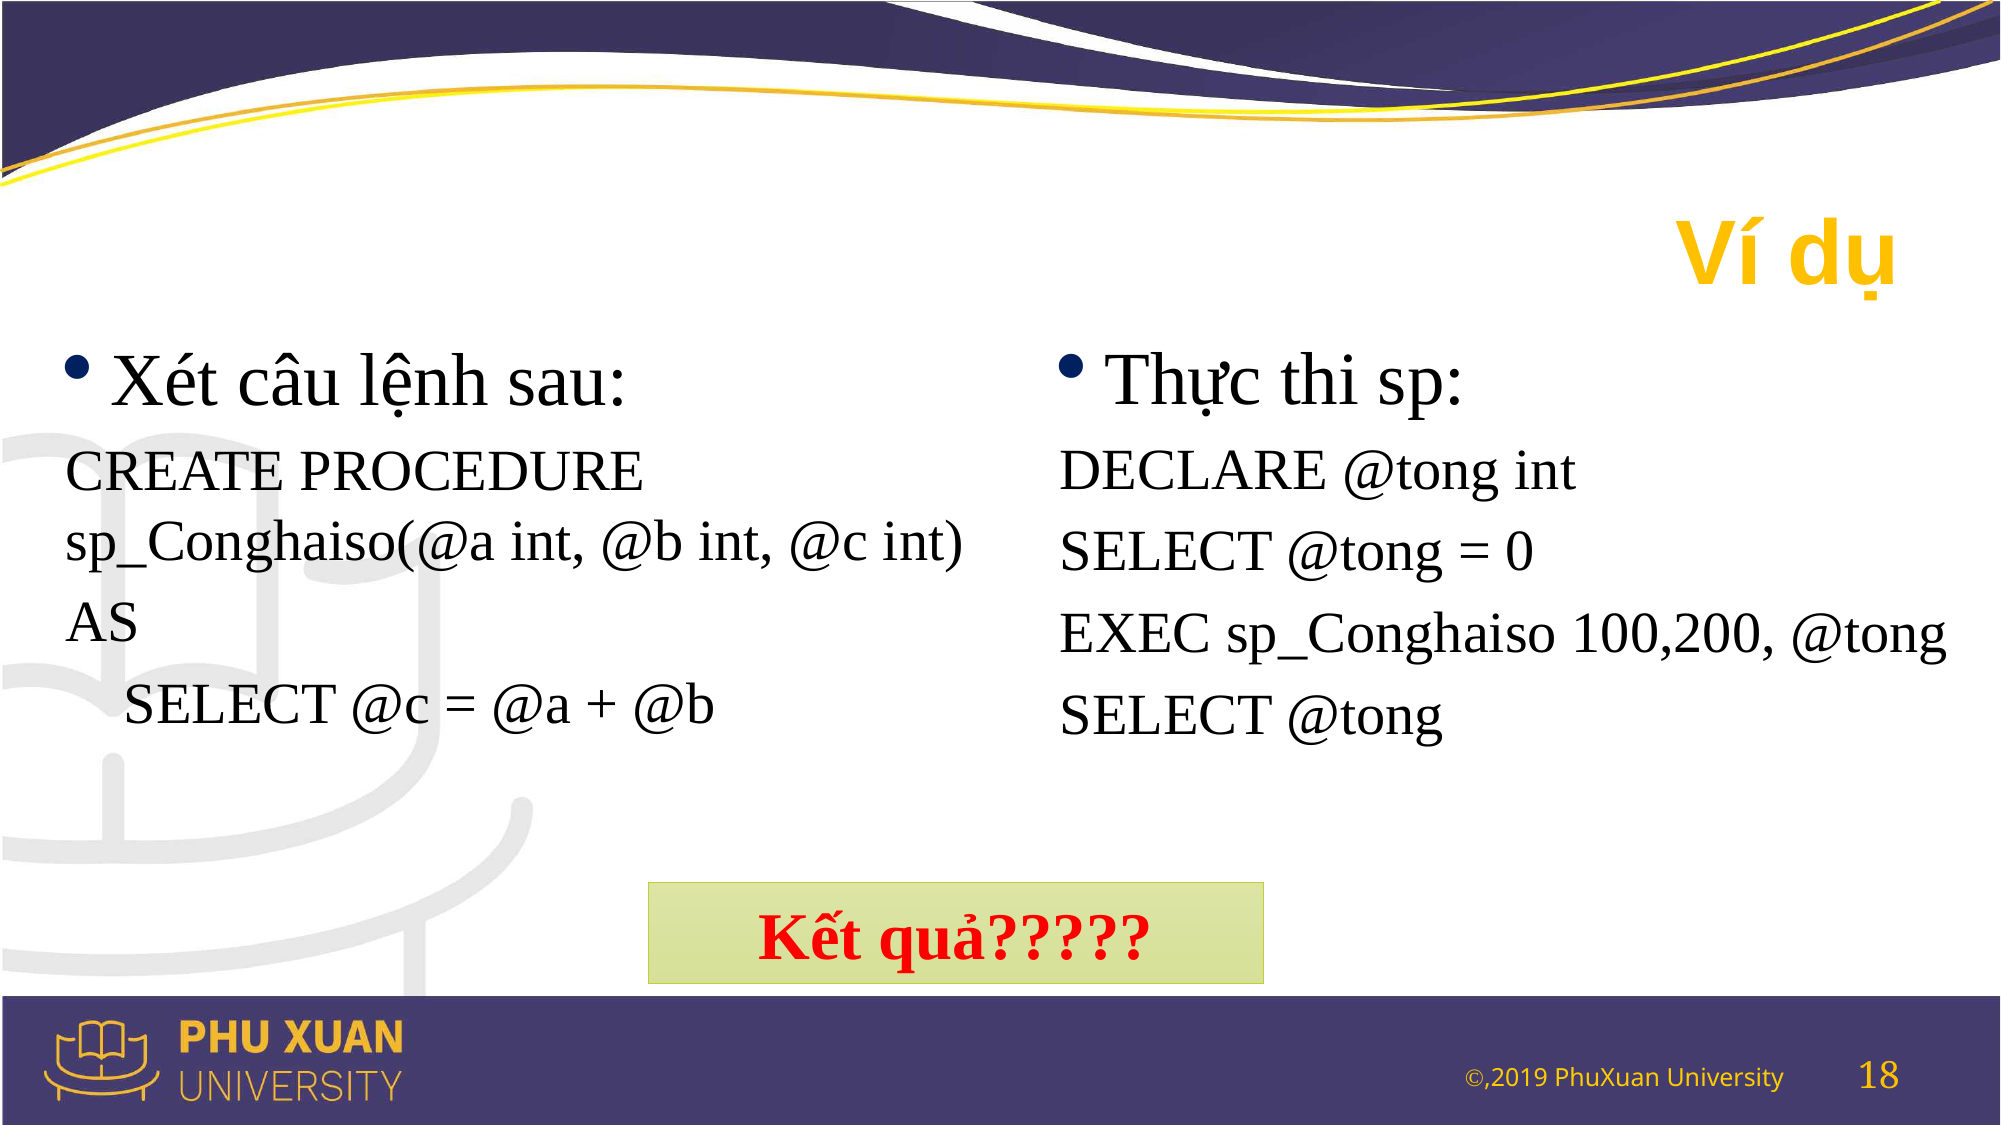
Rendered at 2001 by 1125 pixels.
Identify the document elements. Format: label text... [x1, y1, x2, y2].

text_box Thực thi sp: DECLARE @tong int SELECT @tong = 0 EXEC sp_Conghaiso 100,200, @tong SELECT @tong [1044, 321, 1968, 1042]
list Xét câu lệnh sau: CREATE PROCEDURE sp_Conghaiso(@a int, @b int, @c int) AS SELECT @c = @a + @b [50, 322, 1000, 1043]
picture [0, 0, 2001, 1125]
title Ví dụ [99, 115, 1900, 304]
slide_number 18 [1733, 1042, 1900, 1103]
text_box Kết quả????? [648, 882, 1264, 984]
